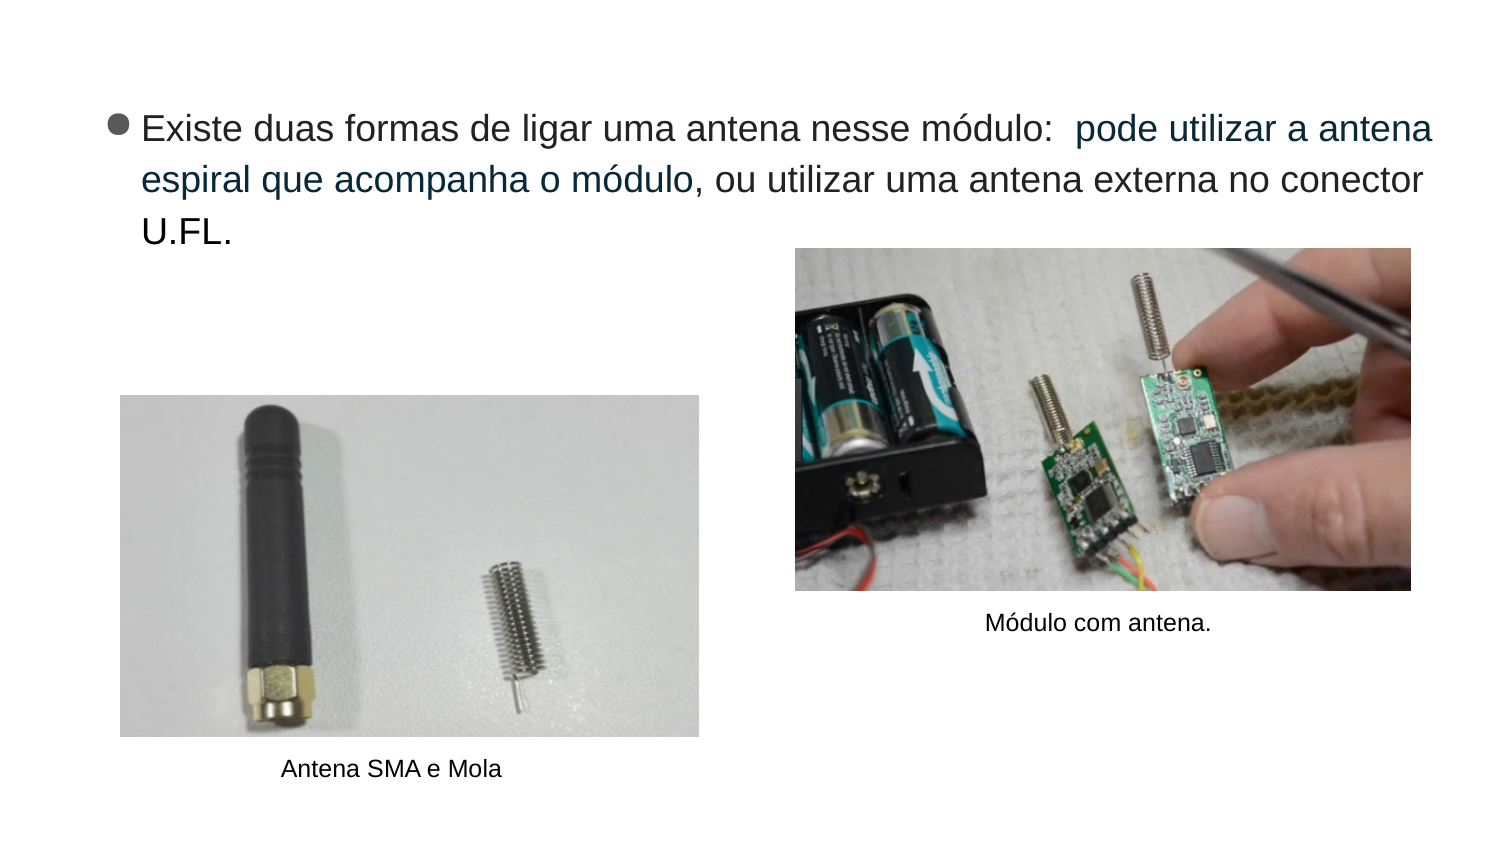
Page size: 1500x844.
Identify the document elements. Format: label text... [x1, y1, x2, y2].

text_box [795, 248, 1411, 655]
list Existe duas formas de ligar uma antena nesse módulo: pode utilizar a antena espiral que acompanha o módulo, ou utilizar uma antena externa no conector U.FL. [51, 81, 1449, 643]
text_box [120, 395, 699, 814]
